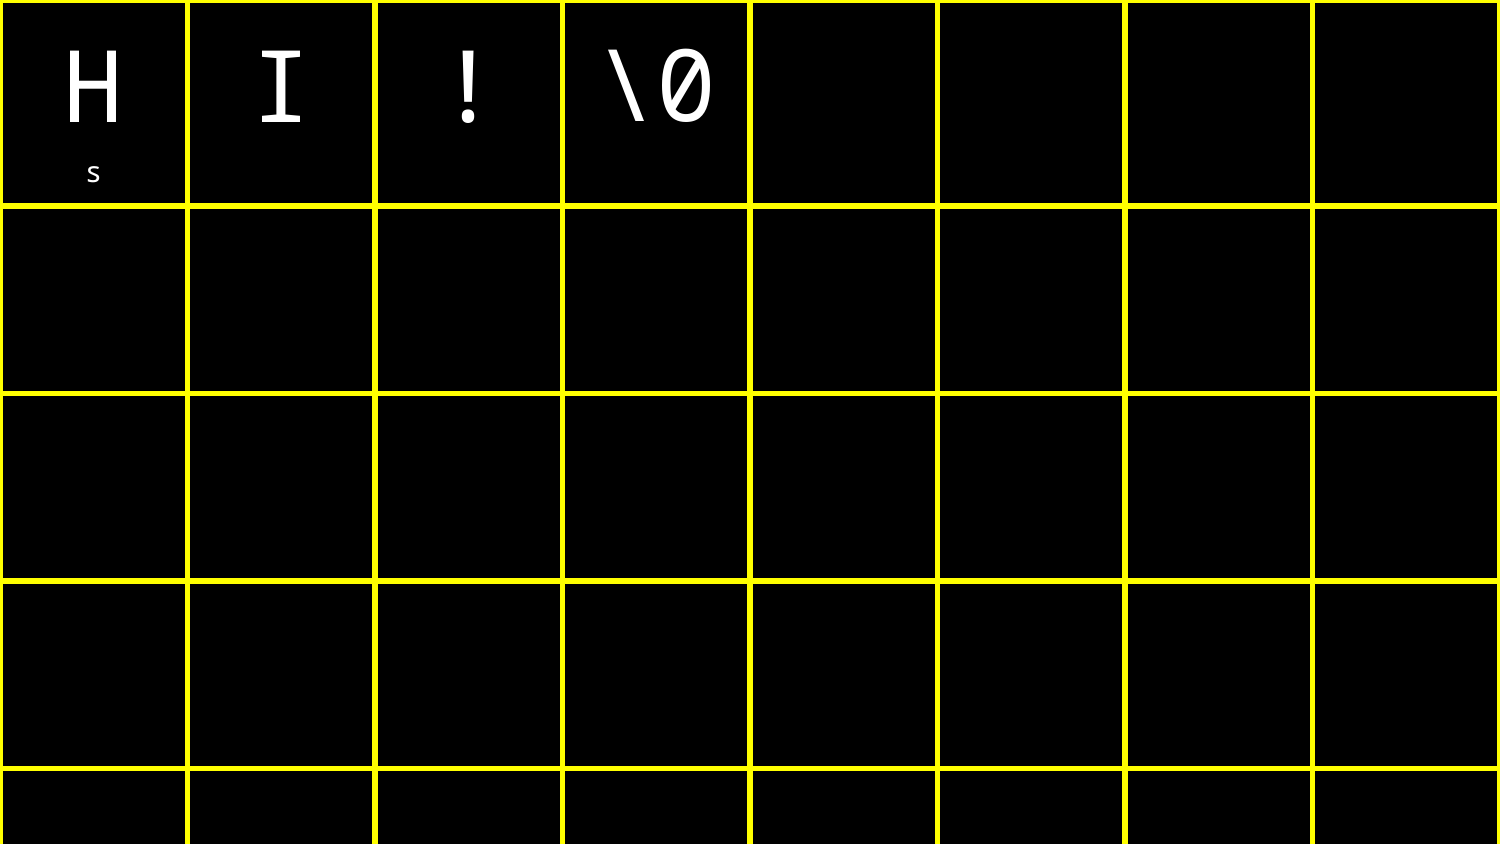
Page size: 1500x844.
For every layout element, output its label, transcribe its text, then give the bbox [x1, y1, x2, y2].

table_header [940, 3, 1122, 203]
table_cell [753, 771, 935, 844]
table_cell [1315, 584, 1497, 766]
table_cell [378, 584, 560, 766]
table_cell [378, 771, 560, 844]
table_cell [940, 209, 1122, 391]
table_cell [378, 209, 560, 391]
table_cell [3, 771, 185, 844]
table_cell [3, 584, 185, 766]
table_cell [190, 584, 372, 766]
table_cell [3, 396, 185, 578]
table_cell [1315, 396, 1497, 578]
table_cell [1128, 209, 1310, 391]
table_header [1128, 3, 1310, 203]
table_cell [753, 396, 935, 578]
table_cell [1128, 771, 1310, 844]
table_cell [753, 584, 935, 766]
table_cell [940, 771, 1122, 844]
table_header H s [3, 3, 185, 203]
table_cell [753, 209, 935, 391]
table_cell [565, 584, 747, 766]
table_cell [190, 209, 372, 391]
table_cell [565, 771, 747, 844]
table_cell [190, 771, 372, 844]
table_cell [3, 209, 185, 391]
table_cell [940, 396, 1122, 578]
table_cell [378, 396, 560, 578]
table_header \0 [565, 3, 747, 203]
table_header I [190, 3, 372, 203]
table_cell [1315, 209, 1497, 391]
table_header ! [378, 3, 560, 203]
table_header [1315, 3, 1497, 203]
table_cell [1128, 396, 1310, 578]
table_cell [190, 396, 372, 578]
table_header [753, 3, 935, 203]
table_cell [565, 209, 747, 391]
table_cell [940, 584, 1122, 766]
table_cell [1315, 771, 1497, 844]
table_cell [1128, 584, 1310, 766]
table_cell [565, 396, 747, 578]
